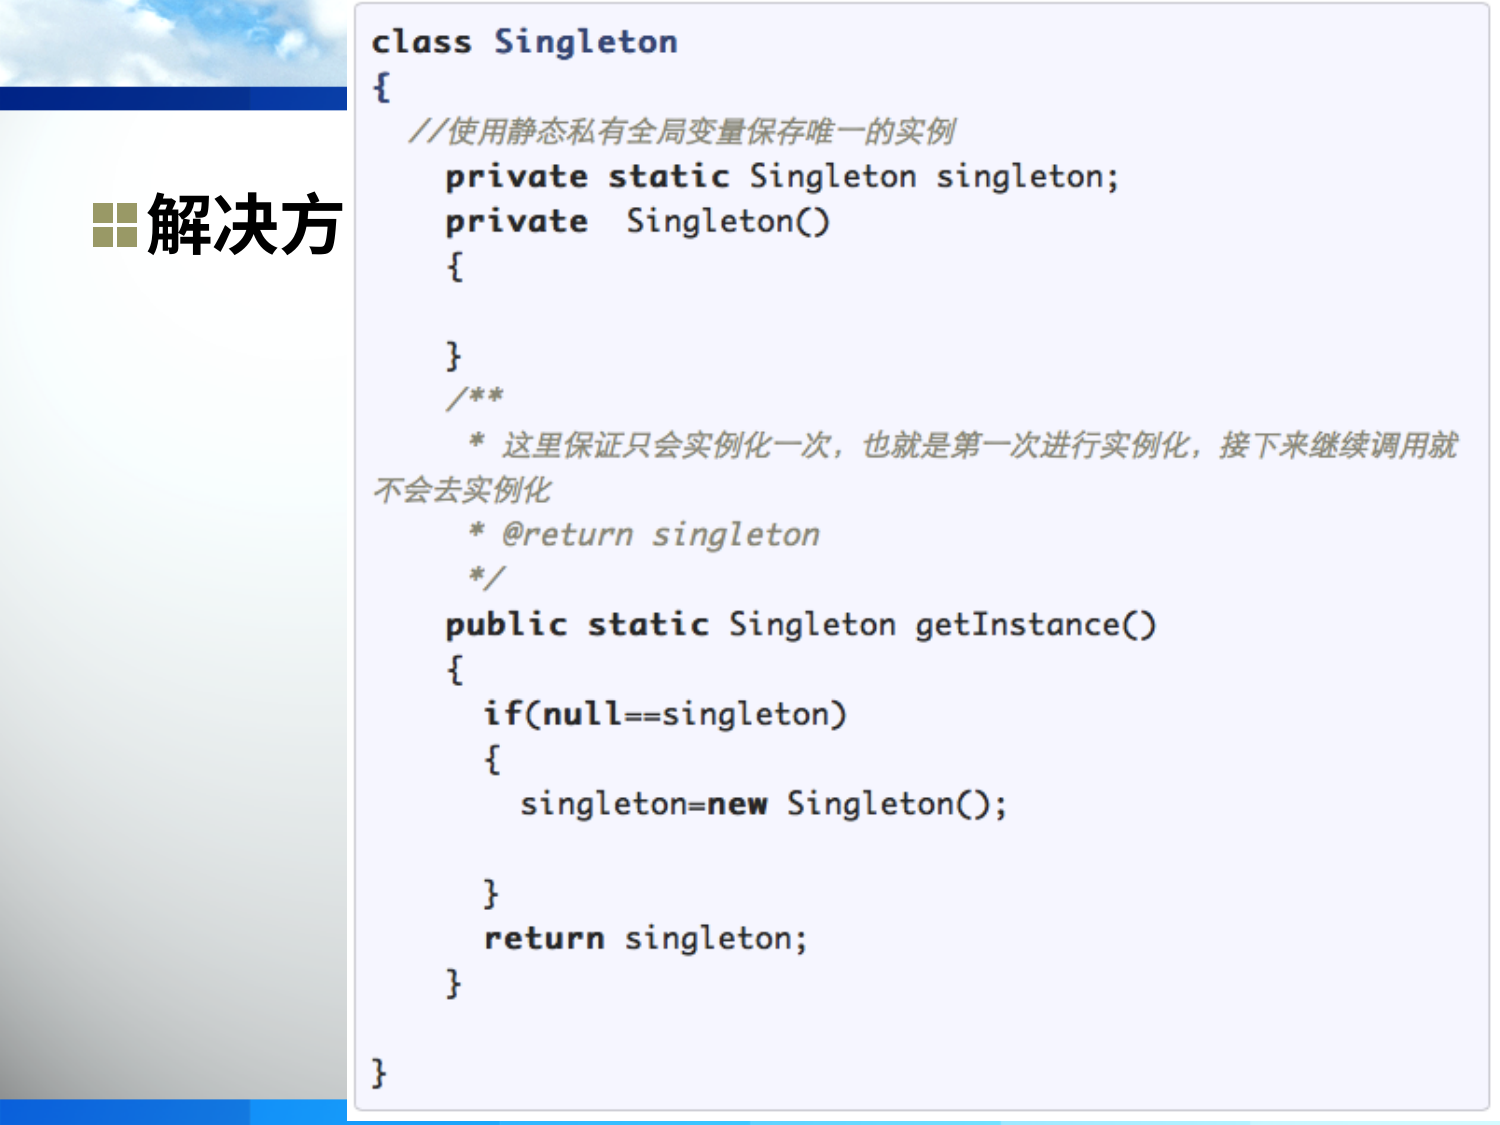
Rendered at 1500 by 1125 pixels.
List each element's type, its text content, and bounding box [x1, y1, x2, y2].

picture [0, 0, 1500, 1125]
list 解决方案 [75, 175, 340, 1055]
